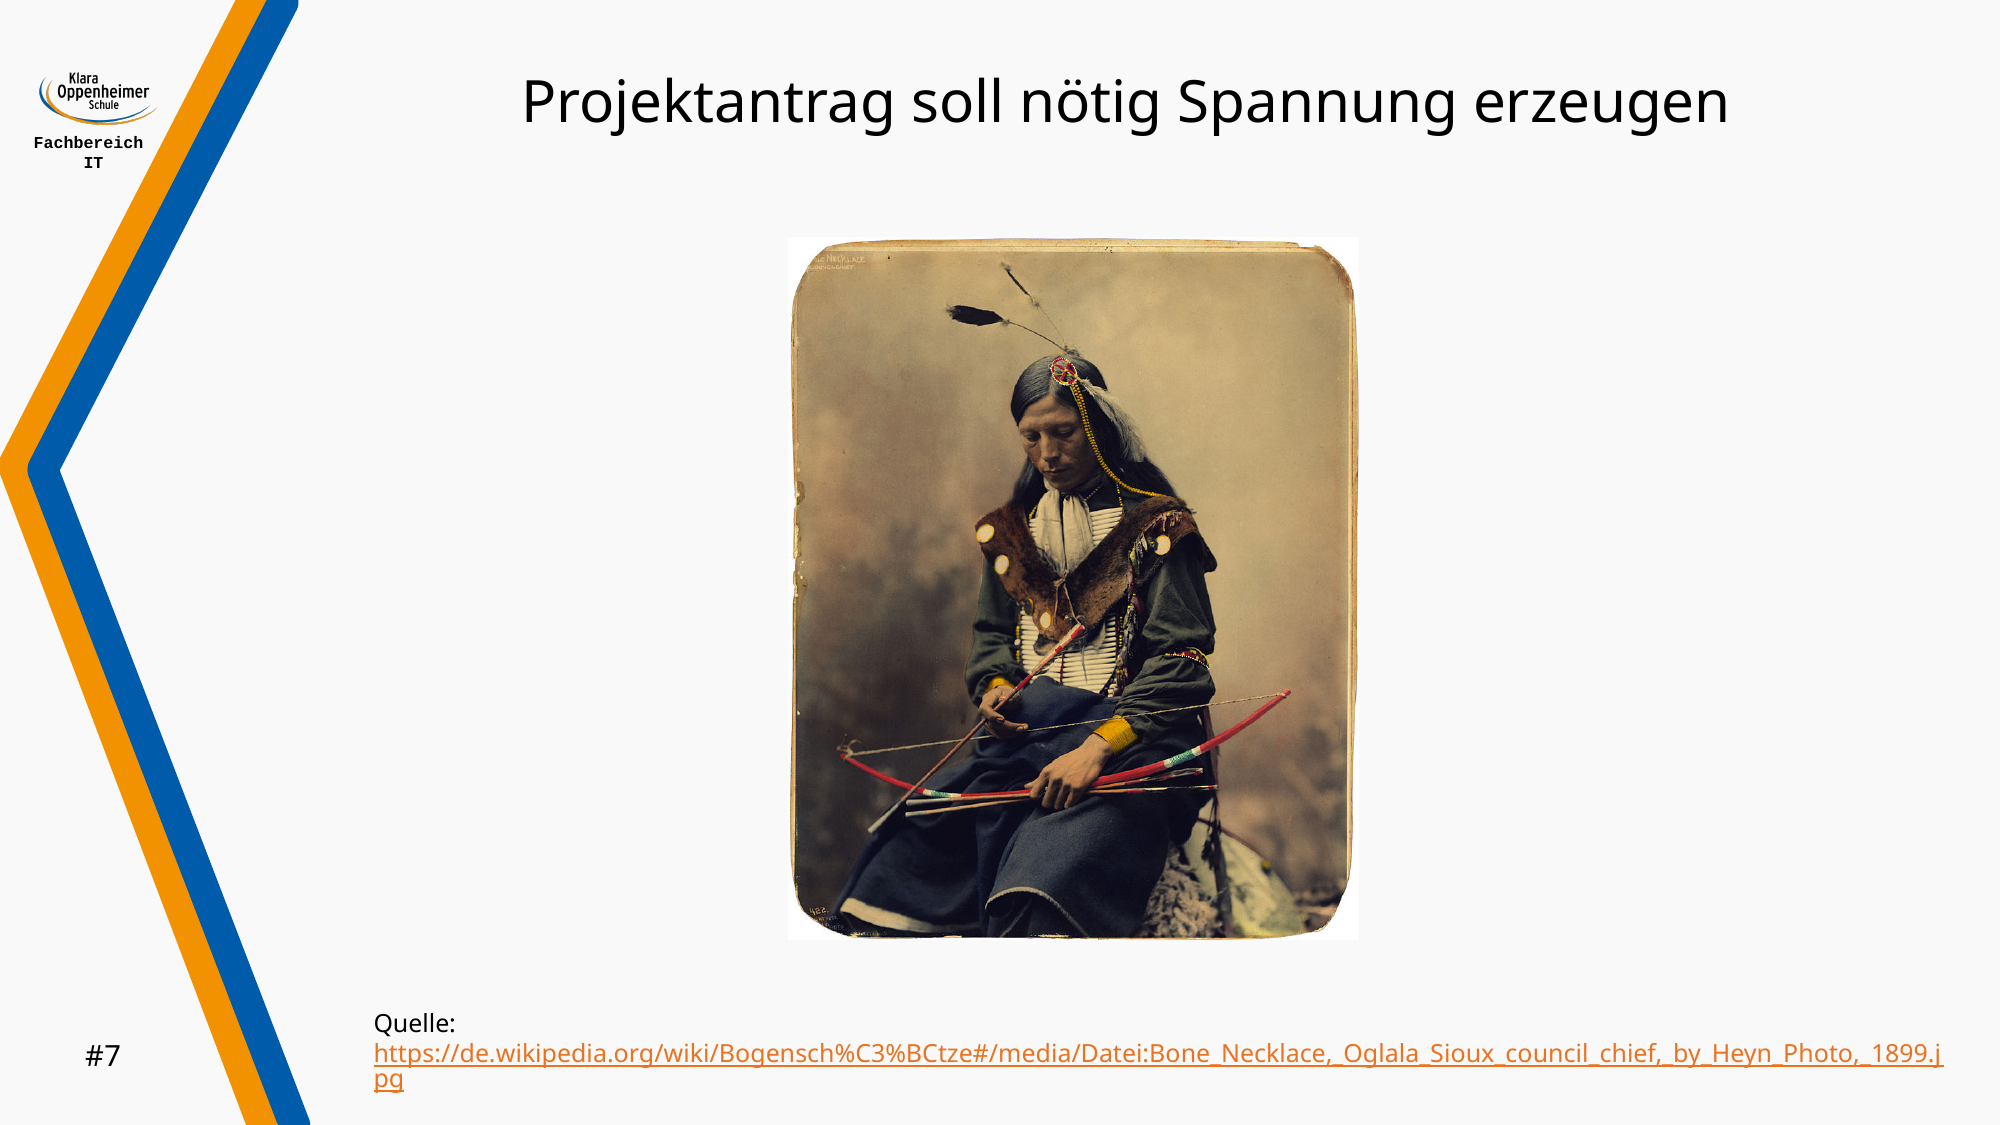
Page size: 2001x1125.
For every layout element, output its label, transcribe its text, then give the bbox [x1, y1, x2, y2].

list Quelle: https://de.wikipedia.org/wiki/Bogensch%C3%BCtze#/media/Datei:Bone_Necklace,_Oglala_Sioux_council_chief,_by_Heyn_Photo,_1899.jpg [358, 1000, 1964, 1125]
picture [39, 72, 157, 125]
title Projektantrag soll nötig Spannung erzeugen [304, 57, 1948, 282]
slide_number #7 [36, 1029, 171, 1090]
picture [788, 237, 1359, 940]
